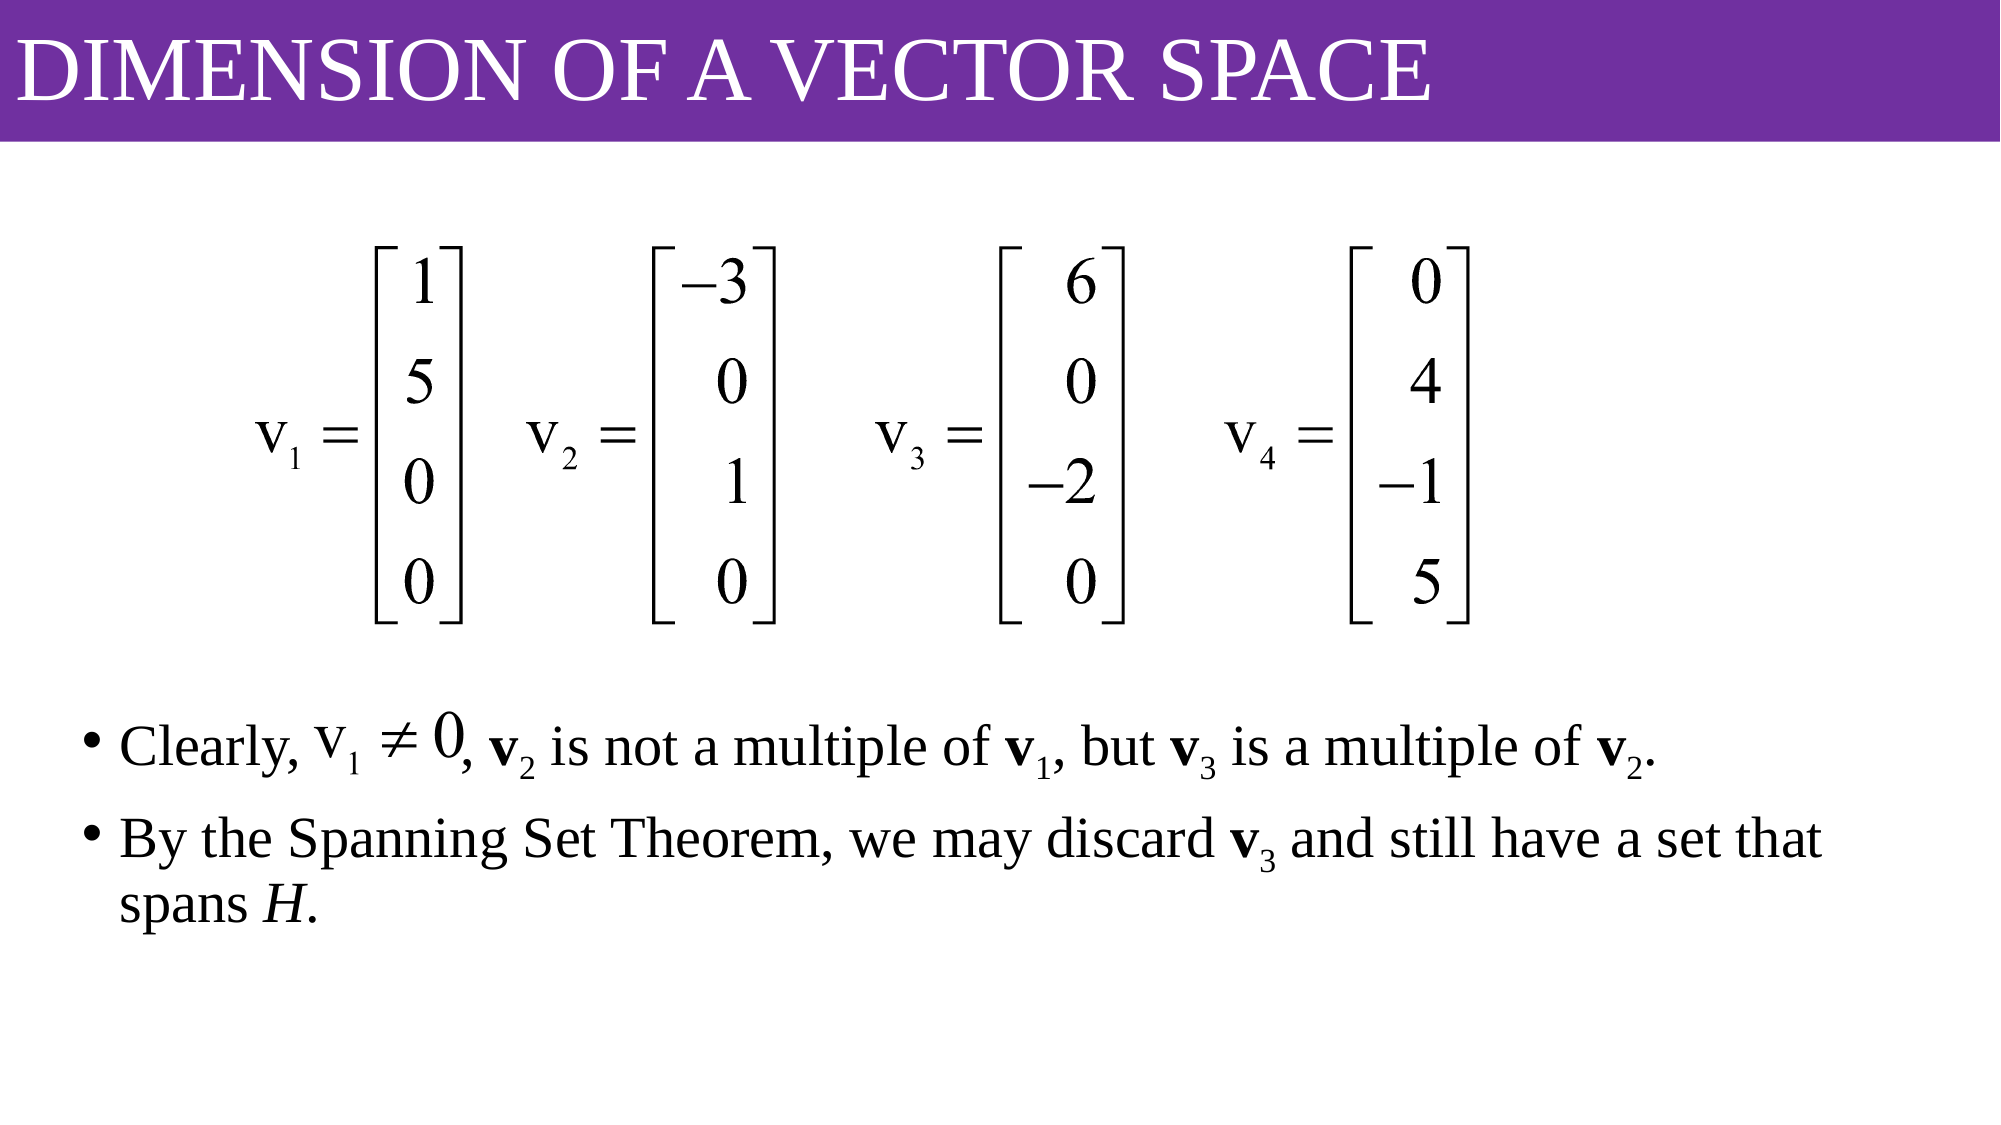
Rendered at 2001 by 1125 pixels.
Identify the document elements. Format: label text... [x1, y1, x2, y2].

picture [870, 240, 1130, 629]
picture [1219, 240, 1477, 629]
title DIMENSION OF A VECTOR SPACE [0, 0, 2000, 142]
picture [521, 240, 781, 629]
list Clearly, , v2 is not a multiple of v1, but v3 is a multiple of v2. By the Spanning Set Theorem, we may discard v3 and still have a set that spans H. [66, 191, 1944, 1014]
picture [308, 699, 468, 780]
picture [250, 240, 468, 629]
